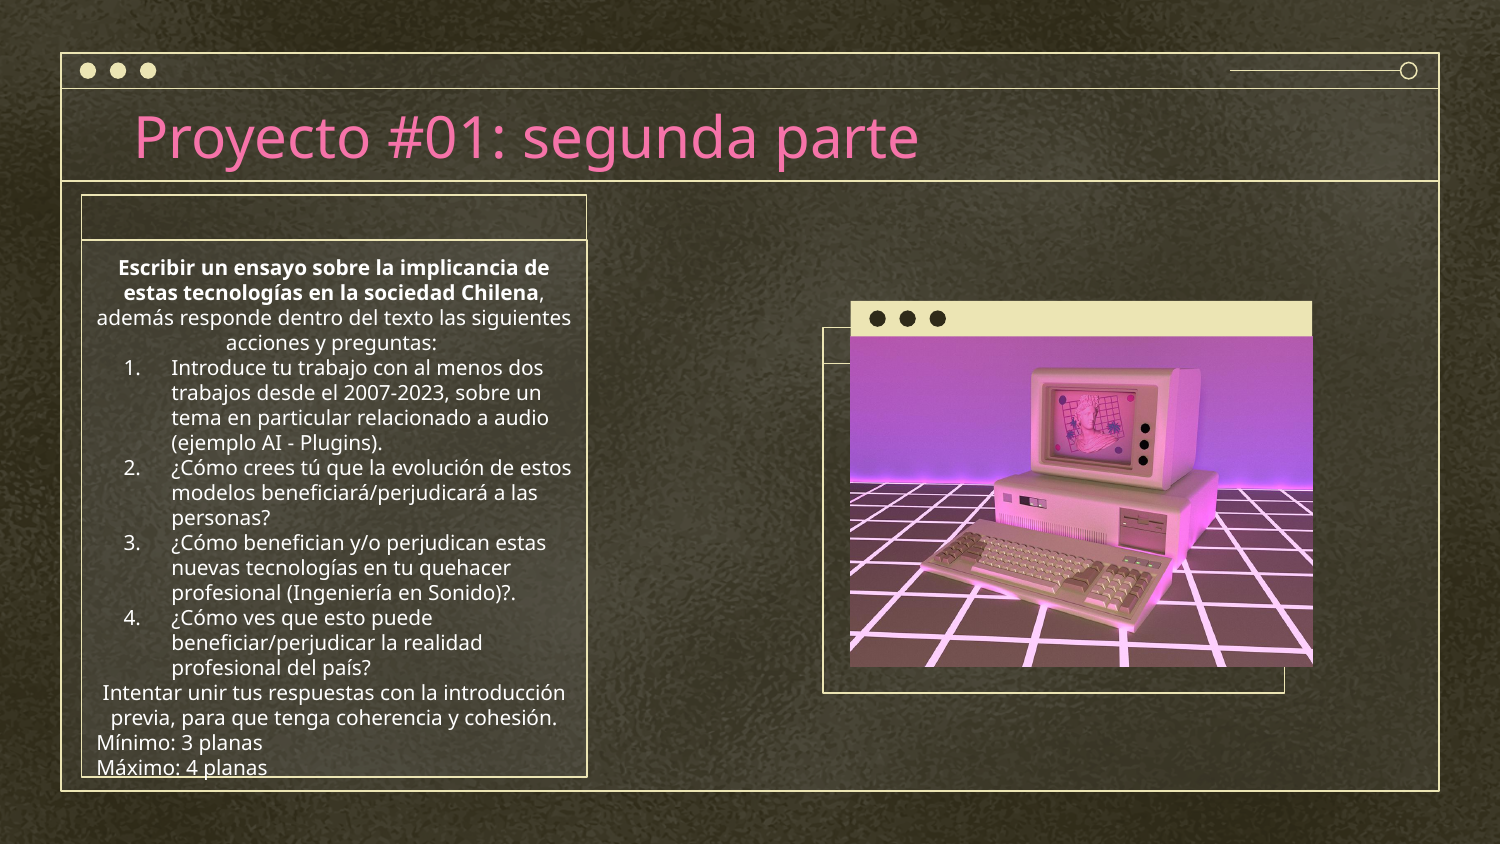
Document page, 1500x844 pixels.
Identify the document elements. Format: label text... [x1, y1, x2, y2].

subtitle Escribir un ensayo sobre la implicancia de estas tecnologías en la sociedad Chilena, además responde dentro del texto las siguientes acciones y preguntas: Introduce tu trabajo con al menos dos trabajos desde el 2007-2023, sobre un tema en particular relacionado a audio (ejemplo AI - Plugins). ¿Cómo crees tú que la evolución de estos modelos beneficiará/perjudicará a las personas? ¿Cómo benefician y/o perjudican estas nuevas tecnologías en tu quehacer profesional (Ingeniería en Sonido)?. ¿Cómo ves que esto puede beneficiar/perjudicar la realidad profesional del país? Intentar unir tus respuestas con la introducción previa, para que tenga coherencia y cohesión. Mínimo: 3 planas Máximo: 4 planas [81, 239, 588, 778]
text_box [822, 327, 1285, 694]
title Proyecto #01: segunda parte [118, 88, 1382, 182]
text_box [81, 195, 587, 241]
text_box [850, 300, 1313, 337]
picture [850, 337, 1313, 667]
